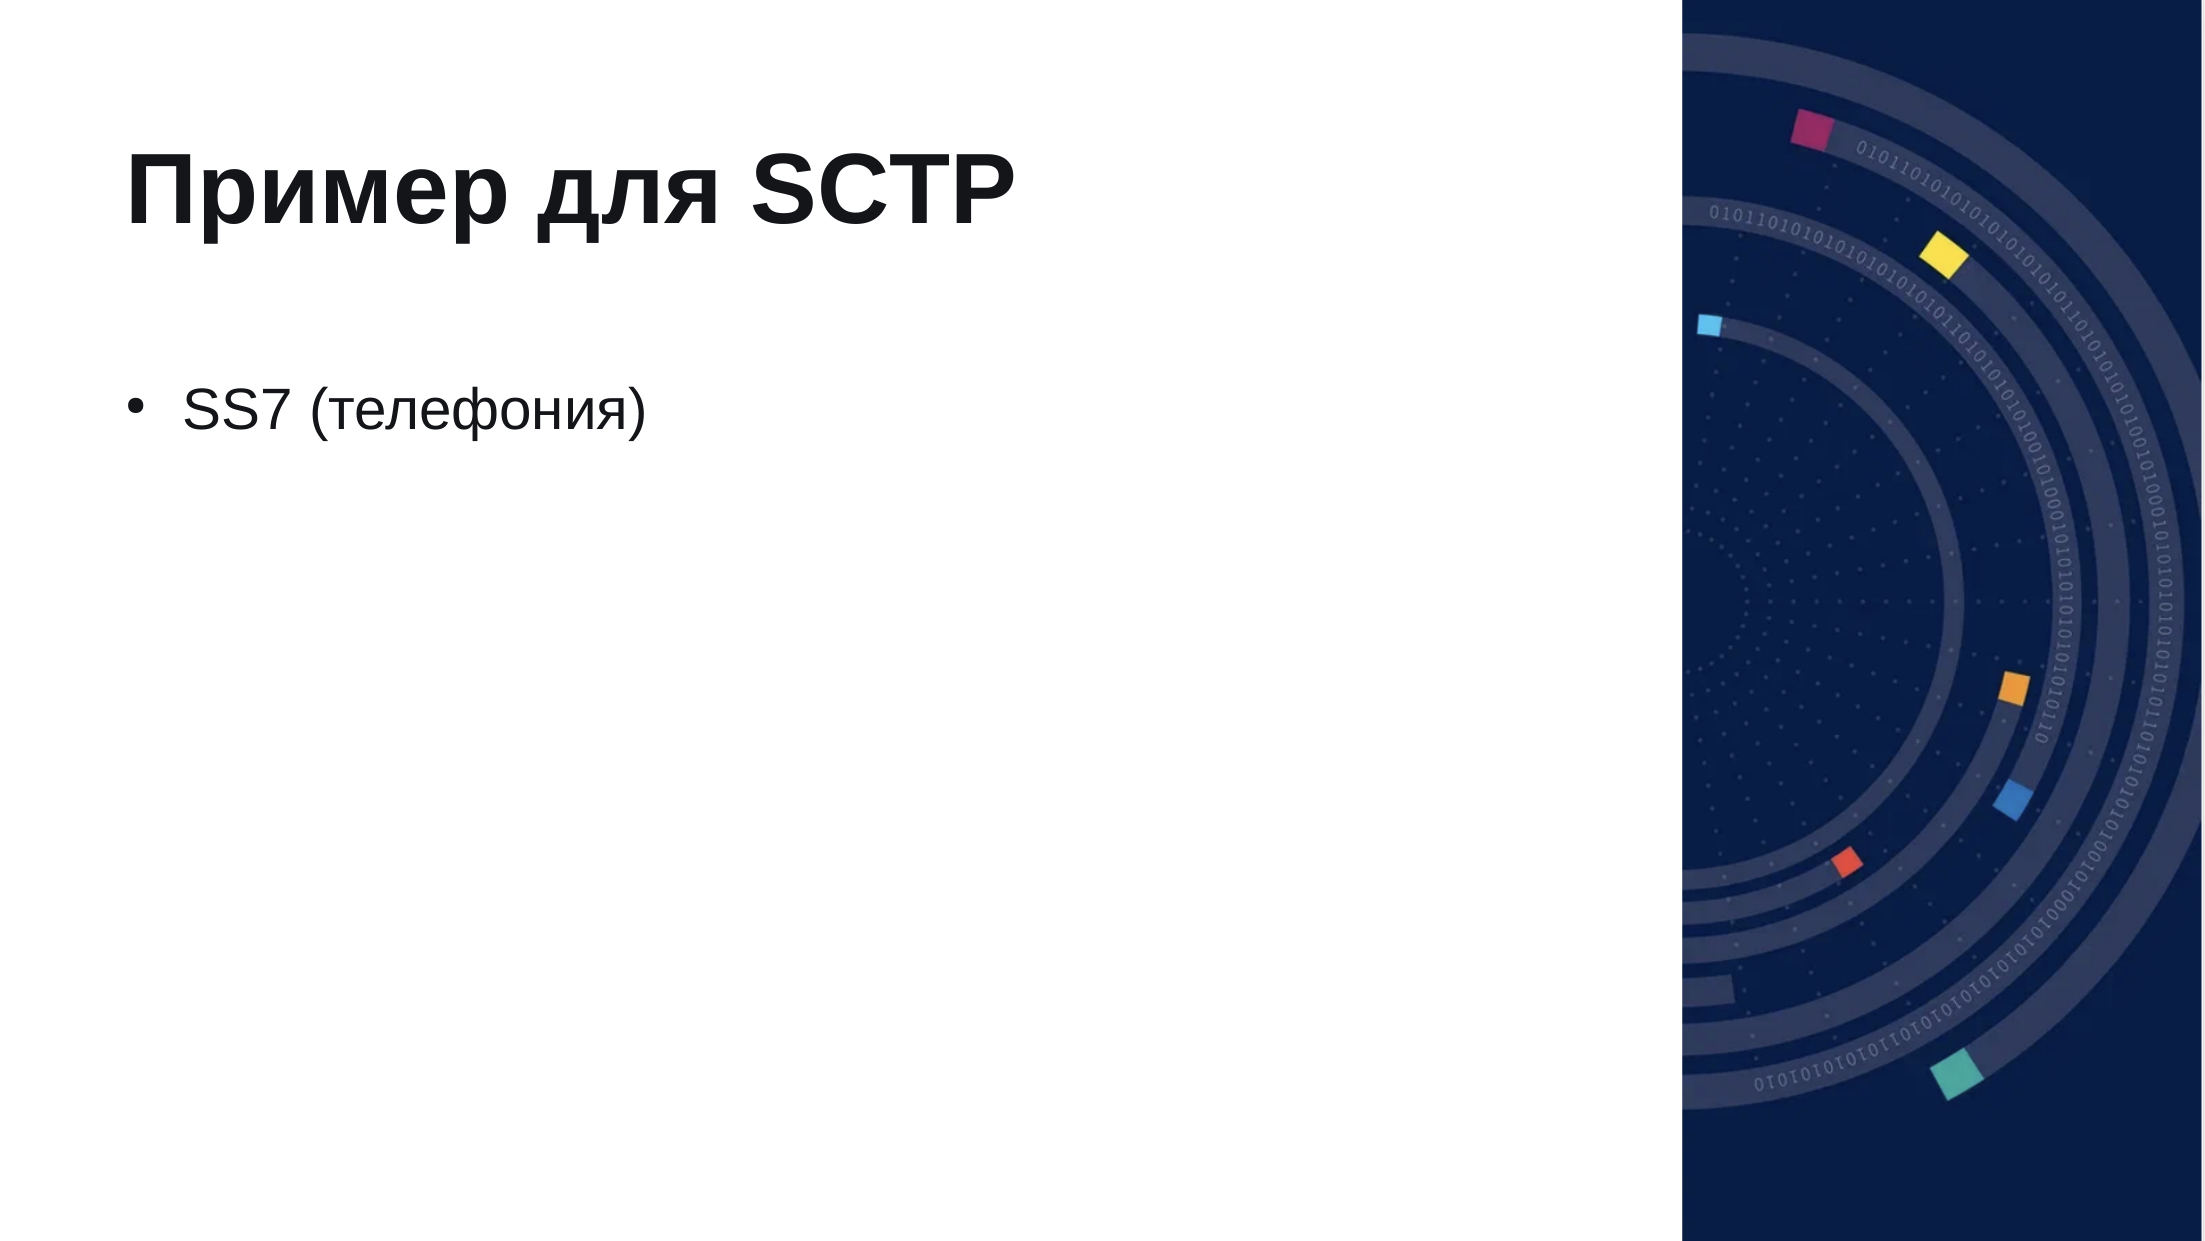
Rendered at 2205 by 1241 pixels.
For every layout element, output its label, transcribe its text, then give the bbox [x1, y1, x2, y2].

picture [1680, 0, 2205, 1241]
list SS7 (телефония) [110, 371, 1599, 1091]
title Пример для SCTP [110, 129, 1680, 337]
